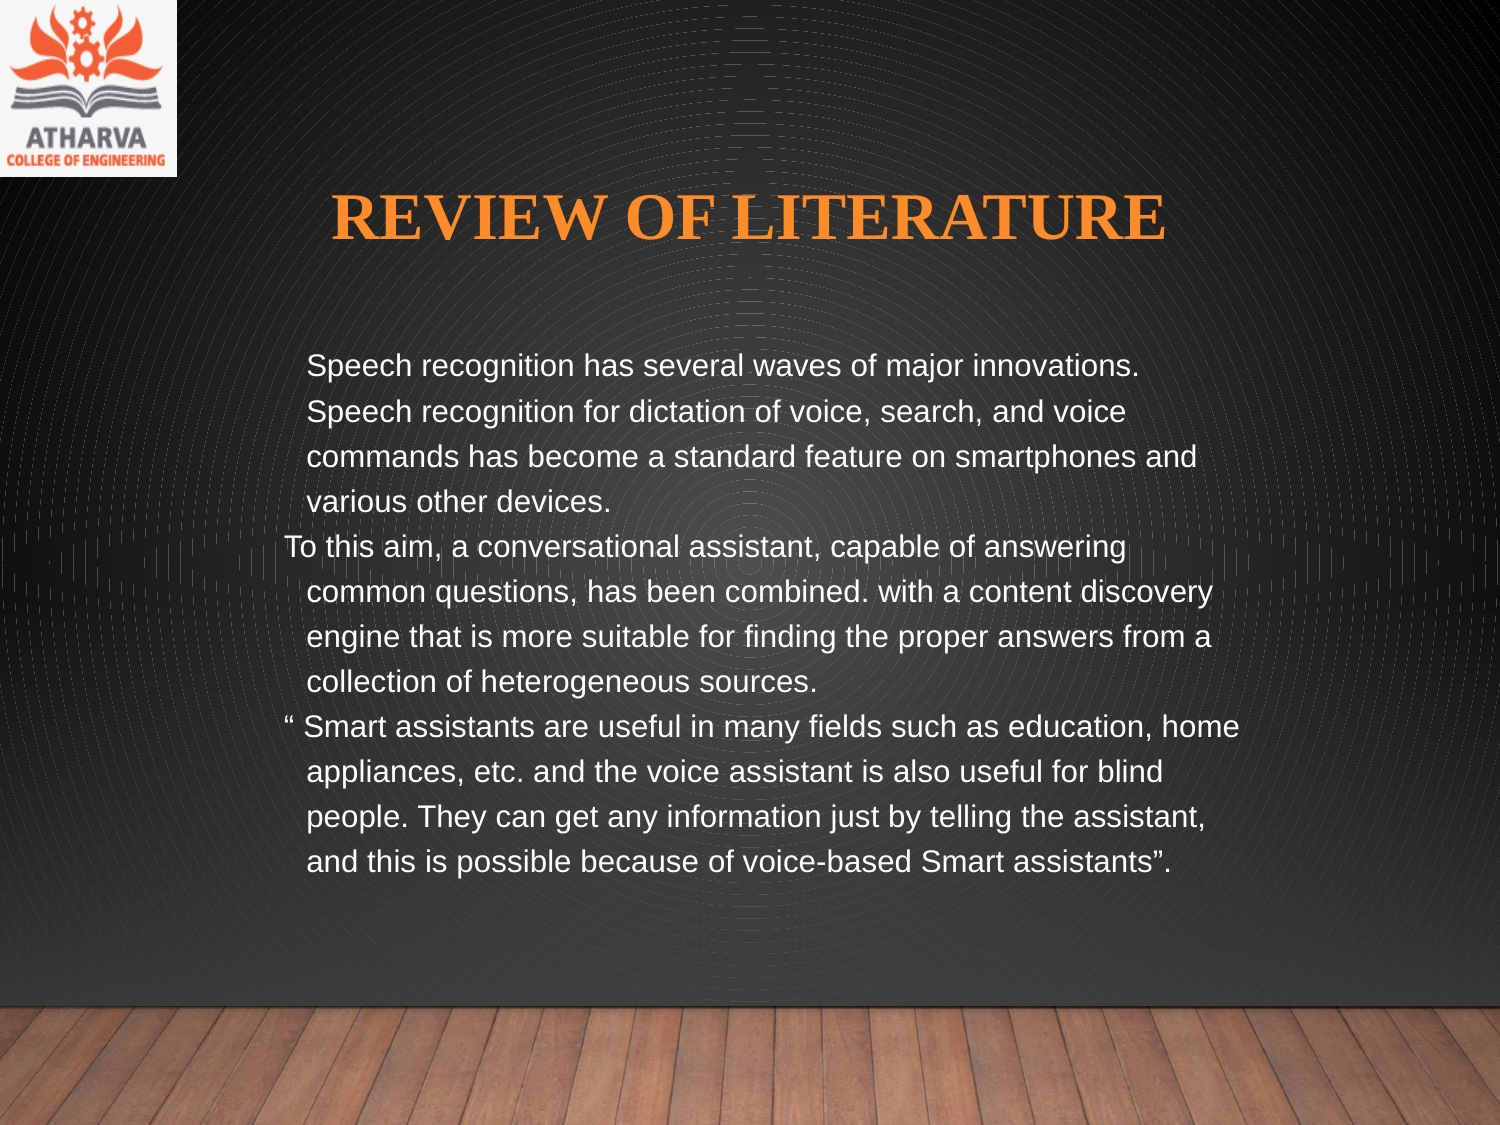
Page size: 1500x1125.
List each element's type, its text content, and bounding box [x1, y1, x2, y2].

picture [0, 0, 177, 177]
picture [0, 1006, 1500, 1125]
list Speech recognition has several waves of major innovations. Speech recognition for dictation of voice, search, and voice commands has become a standard feature on smartphones and various other devices. To this aim, a conversational assistant, capable of answering common questions, has been combined. with a content discovery engine that is more suitable for finding the proper answers from a collection of heterogeneous sources. “ Smart assistants are useful in many fields such as education, home appliances, etc. and the voice assistant is also useful for blind people. They can get any information just by telling the assistant, and this is possible because of voice-based Smart assistants”. [236, 330, 1263, 897]
title Review of Literature [236, 131, 1263, 305]
